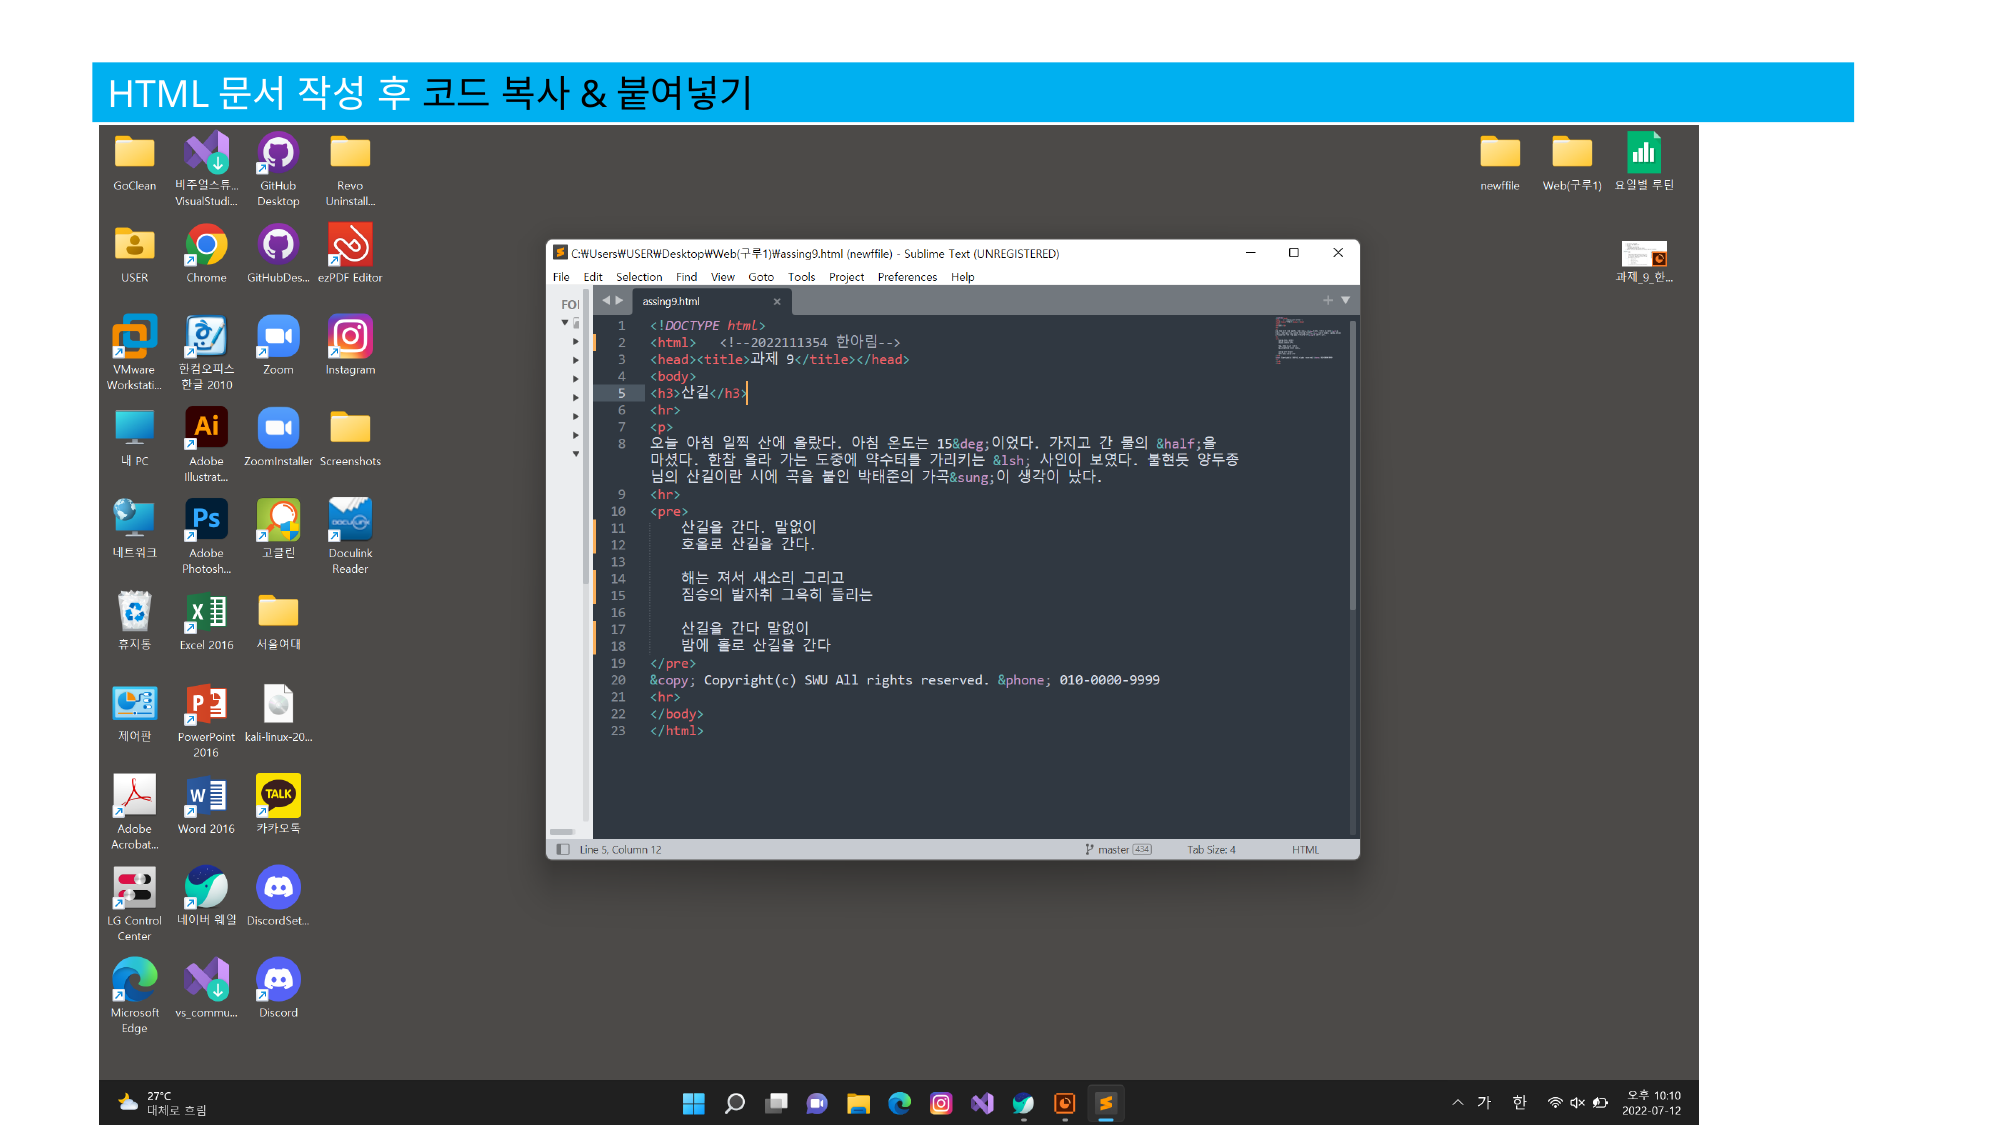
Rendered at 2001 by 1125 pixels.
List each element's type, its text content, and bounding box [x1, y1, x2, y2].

picture [99, 125, 1699, 1125]
text_box HTML문서 작성 후 코드 복사&붙여넣기 [92, 62, 1855, 123]
